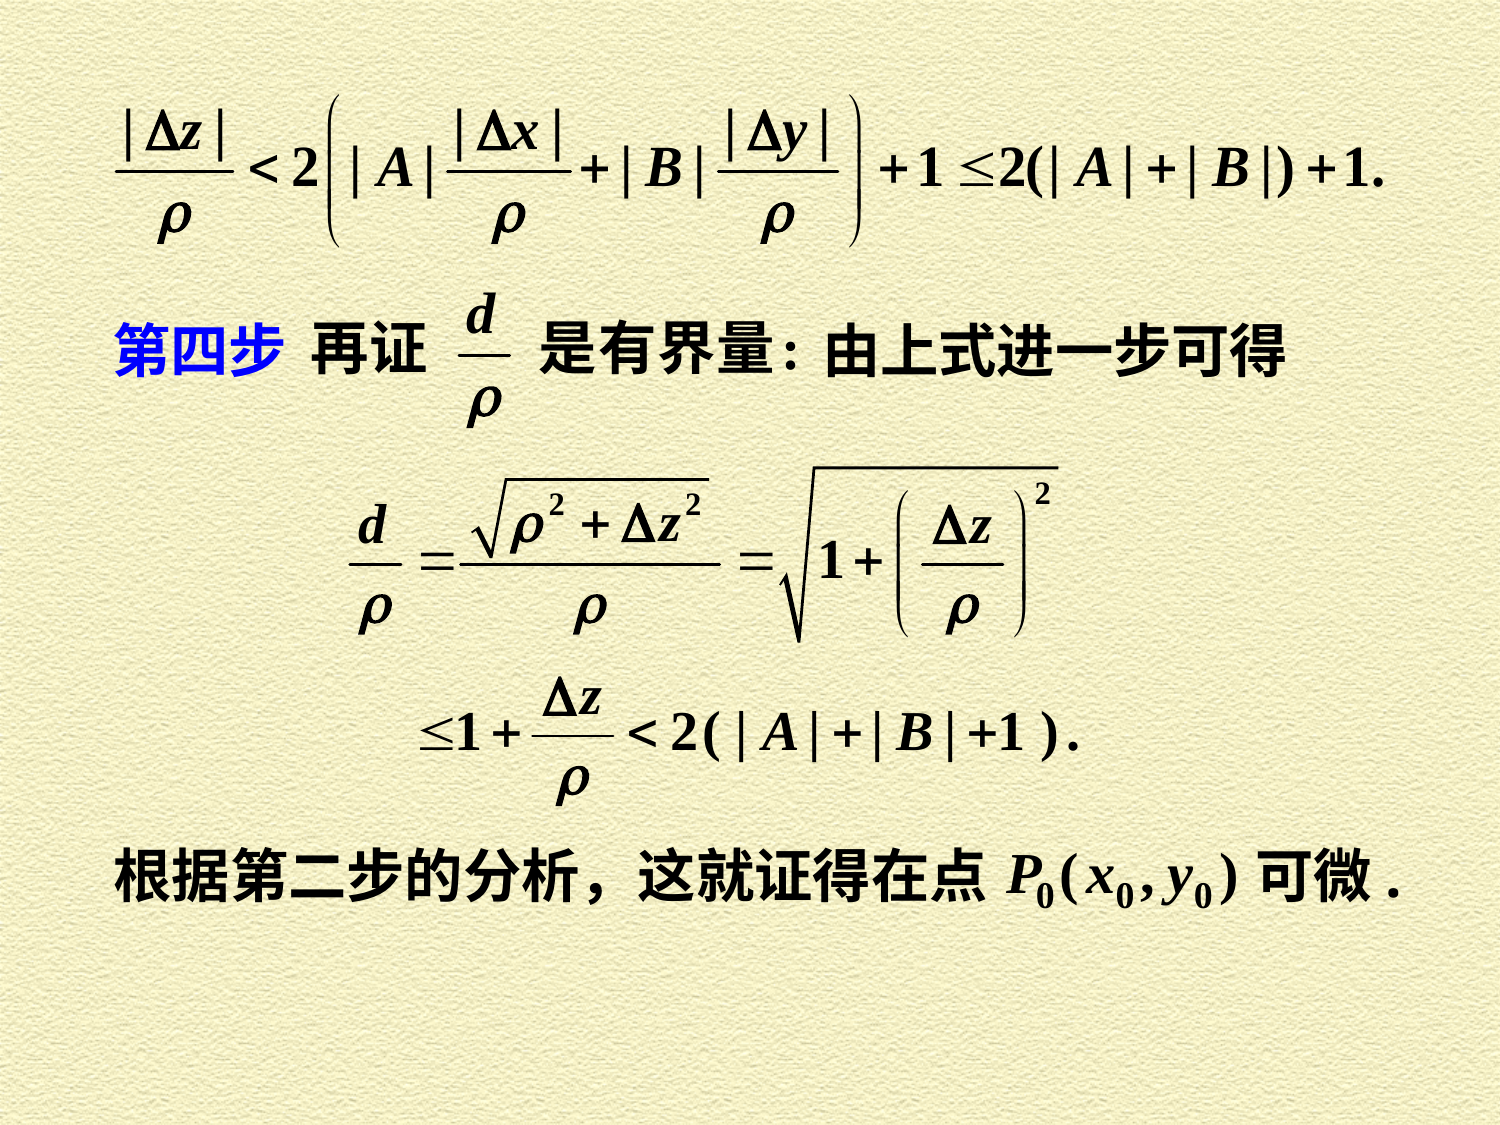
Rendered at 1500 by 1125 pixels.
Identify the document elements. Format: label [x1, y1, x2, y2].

text_box [111, 90, 1388, 253]
text_box [345, 462, 1085, 811]
text_box [95, 831, 1427, 917]
text_box [96, 282, 1324, 433]
picture [0, 0, 1500, 1125]
